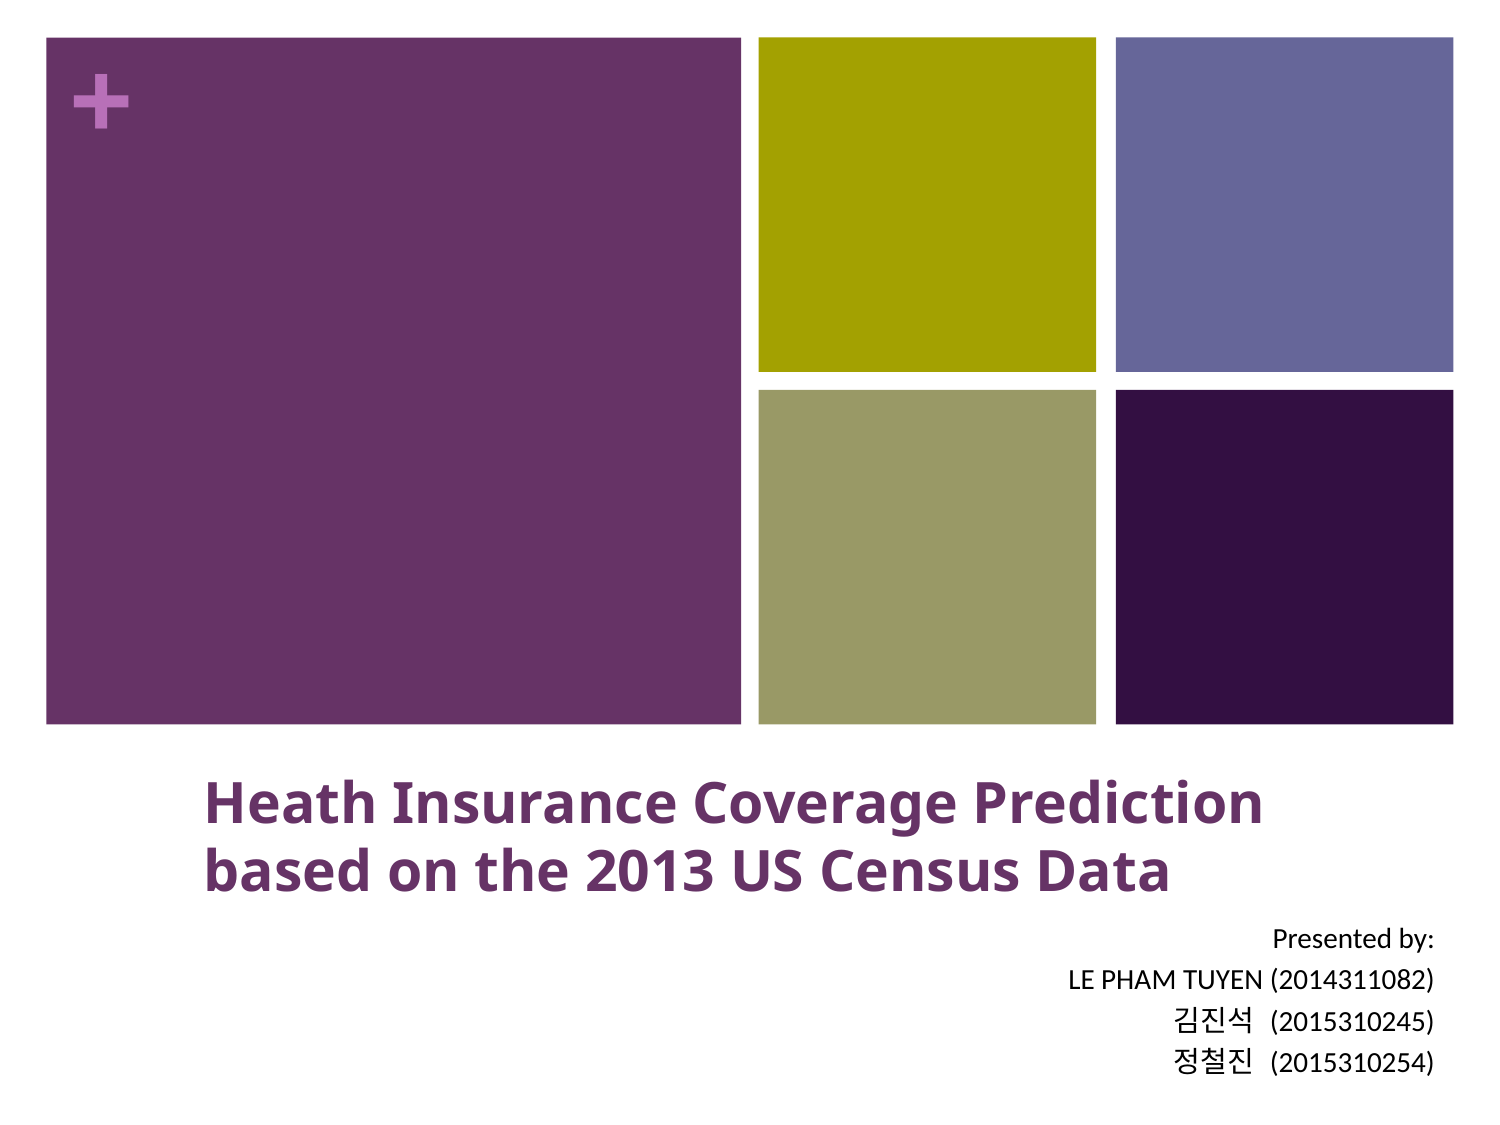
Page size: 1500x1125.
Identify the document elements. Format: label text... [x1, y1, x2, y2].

title Heath Insurance Coverage Prediction based on the 2013 US Census Data [188, 758, 1450, 912]
subtitle Presented by: LE PHAM TUYEN (2014311082) 김진석 (2015310245) 정철진 (2015310254) [787, 911, 1450, 1097]
